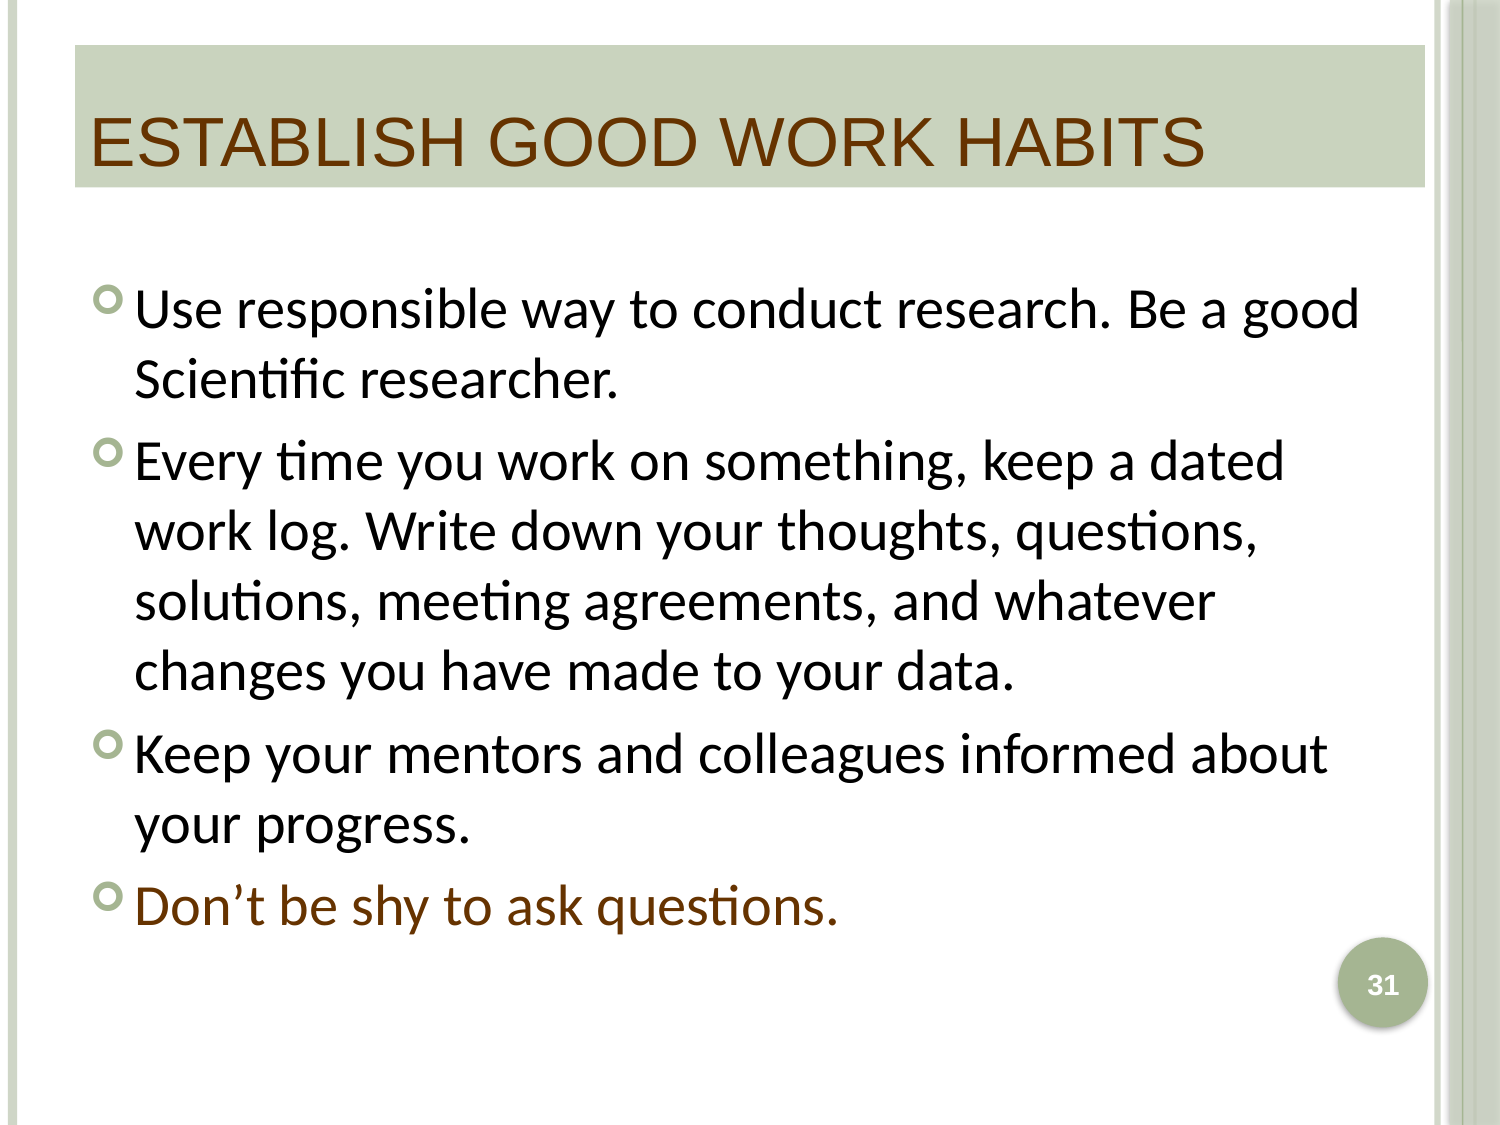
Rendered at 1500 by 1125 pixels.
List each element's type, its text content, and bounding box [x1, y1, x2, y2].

title Establish good work habits [75, 45, 1425, 188]
list Use responsible way to conduct research. Be a good Scientific researcher. Every time you work on something, keep a dated work log. Write down your thoughts, questions, solutions, meeting agreements, and whatever changes you have made to your data. Keep your mentors and colleagues informed about your progress. Don’t be shy to ask questions. [75, 262, 1388, 1062]
slide_number 31 [1333, 940, 1434, 1027]
